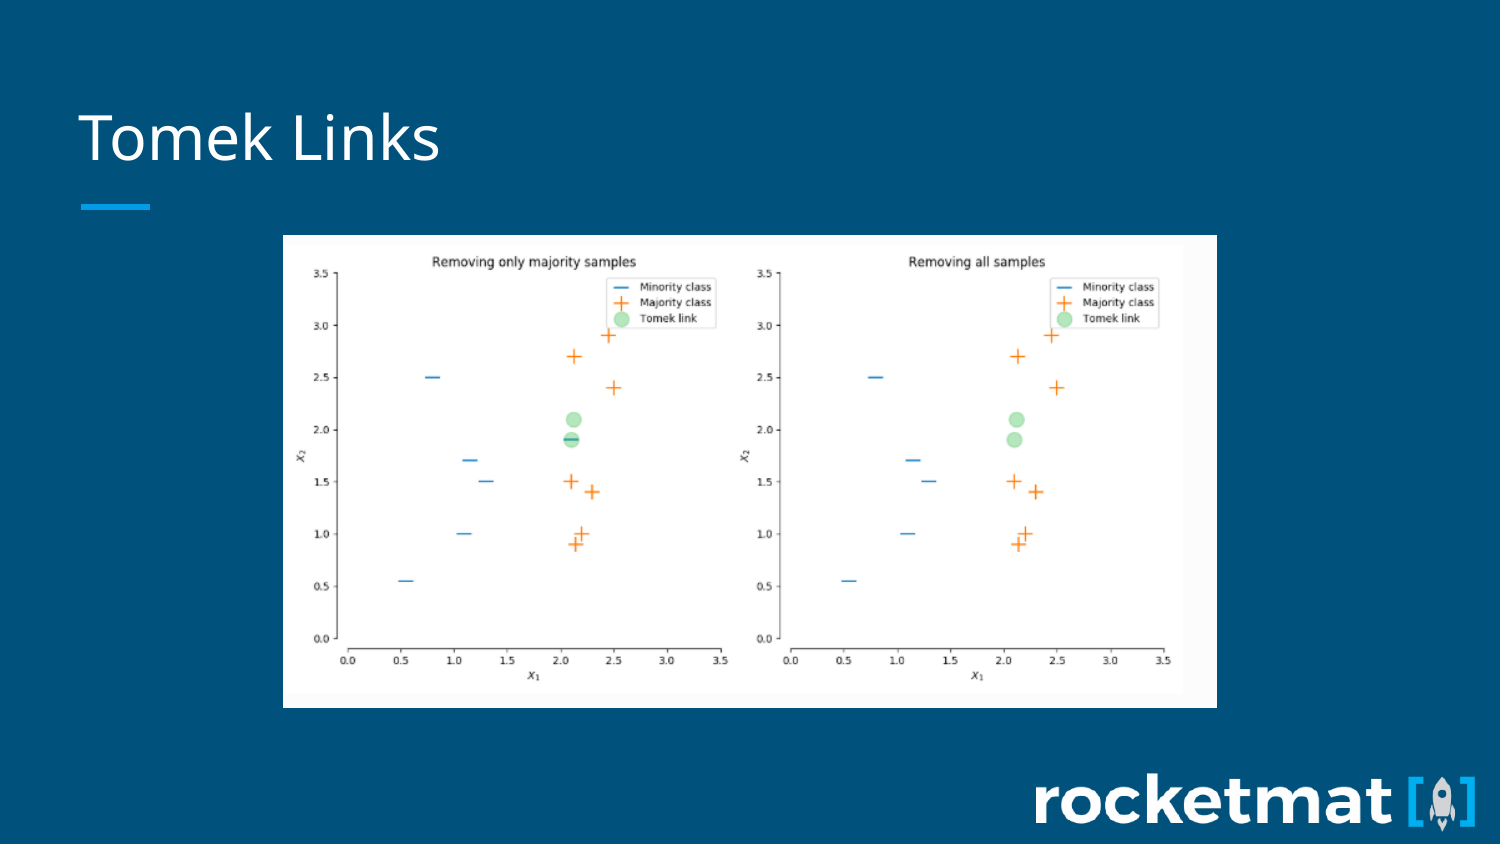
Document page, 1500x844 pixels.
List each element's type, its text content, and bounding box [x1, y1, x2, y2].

picture [1258, 787, 1319, 822]
picture [1438, 819, 1447, 830]
picture [284, 236, 1216, 707]
picture [1148, 774, 1182, 822]
picture [1106, 787, 1139, 823]
picture [1184, 787, 1221, 823]
picture [1430, 778, 1455, 820]
picture [1225, 779, 1250, 823]
picture [1366, 779, 1391, 823]
picture [1061, 787, 1100, 823]
picture [1326, 787, 1360, 823]
picture [1037, 787, 1059, 822]
title Tomek Links [63, 75, 1437, 188]
